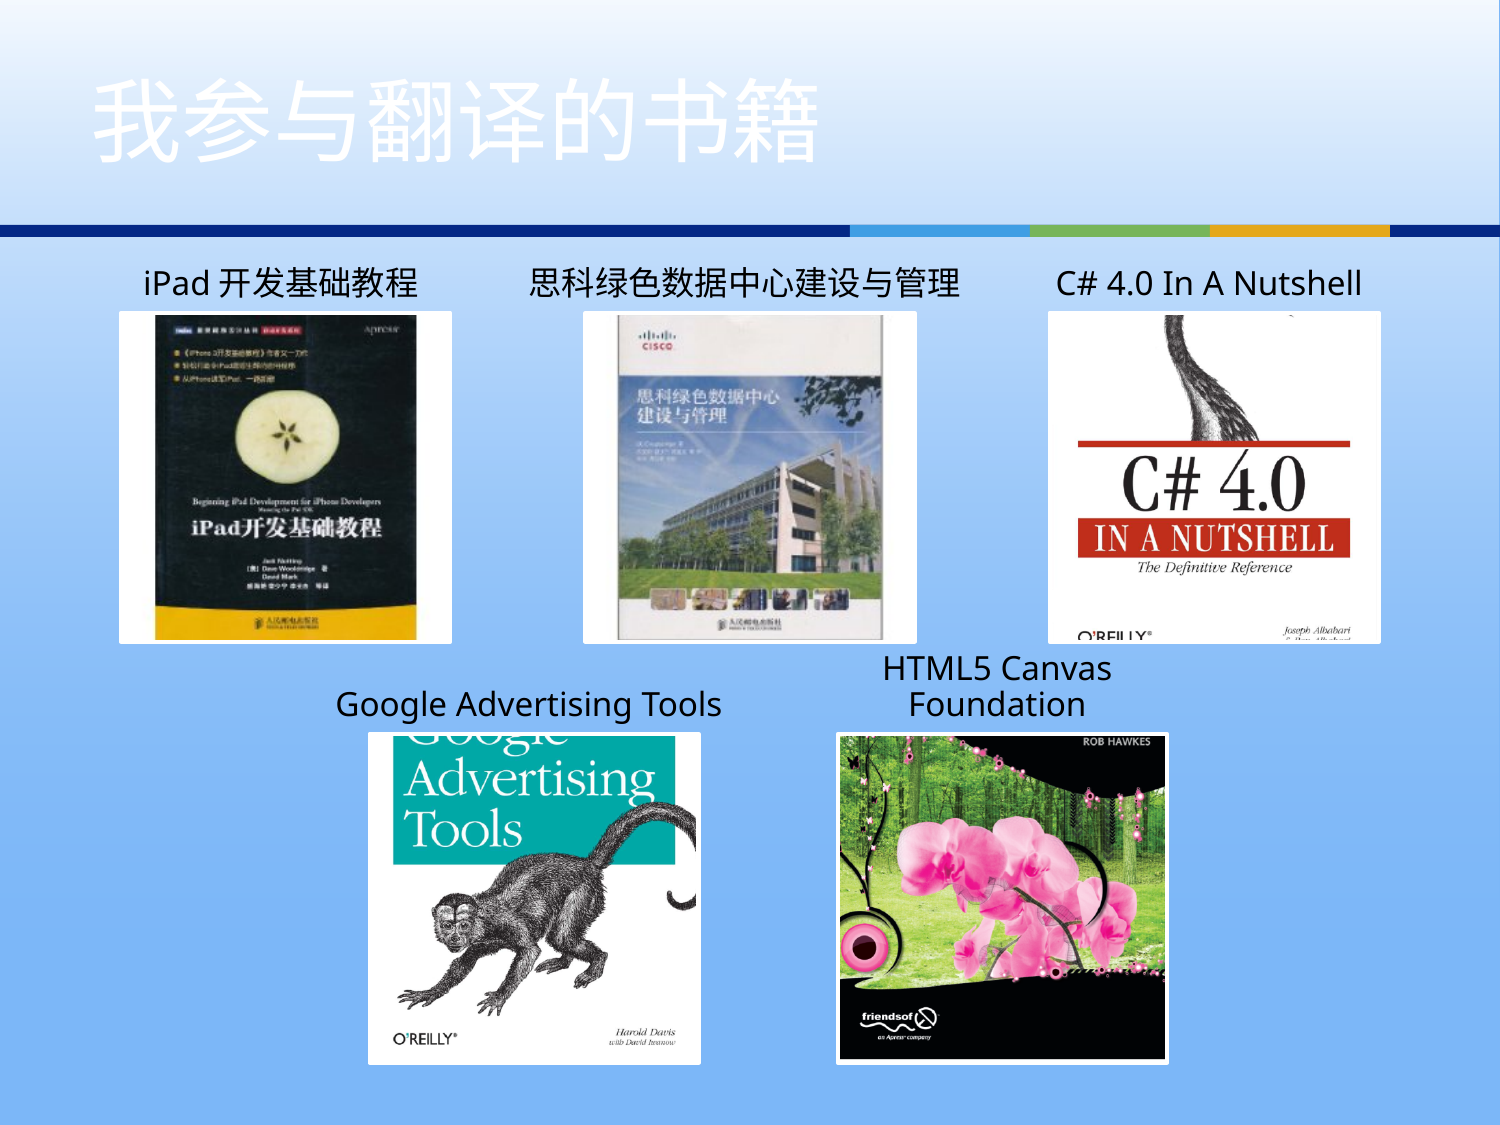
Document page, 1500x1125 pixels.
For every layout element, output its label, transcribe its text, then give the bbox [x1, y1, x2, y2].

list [74, 245, 1426, 1071]
title 我参与翻译的书籍 [75, 24, 1425, 213]
